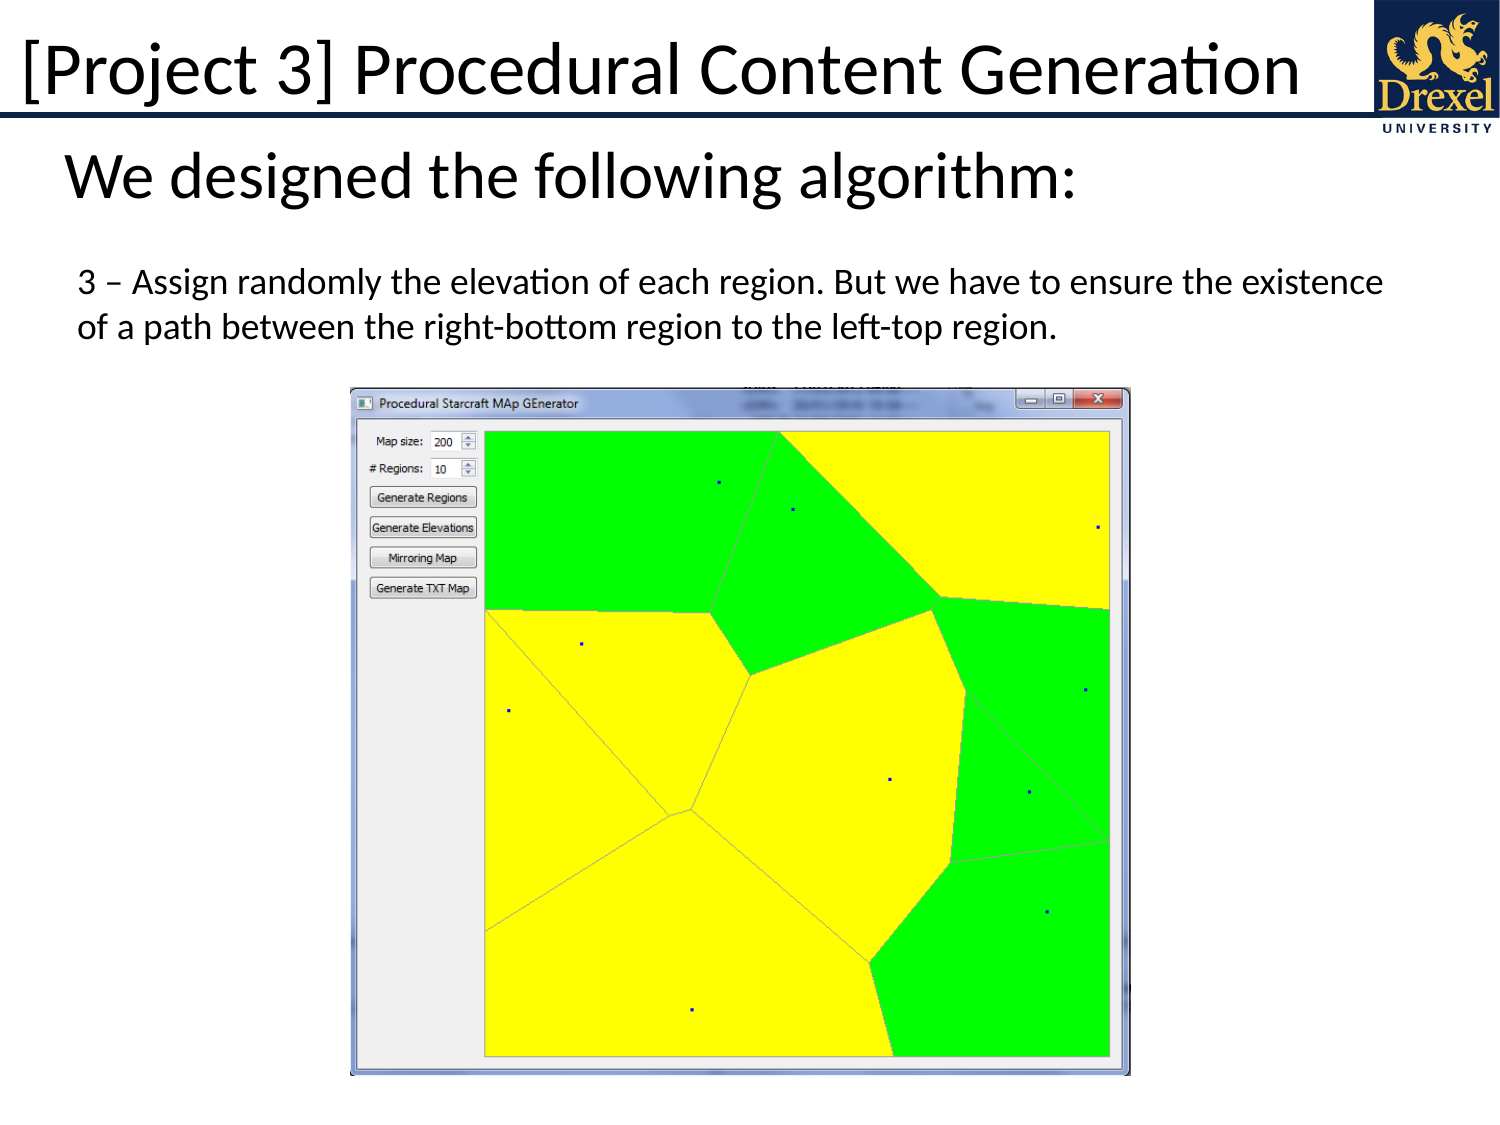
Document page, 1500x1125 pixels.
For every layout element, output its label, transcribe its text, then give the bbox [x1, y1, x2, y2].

picture [1374, 0, 1500, 134]
text_box [Project 3] Procedural Content Generation [6, 12, 1318, 114]
picture [349, 387, 1131, 1076]
text_box 3 – Assign randomly the elevation of each region. But we have to ensure the existence of a path between the right-bottom region to the left-top region. [62, 249, 1425, 355]
text_box We designed the following algorithm: [49, 124, 1175, 220]
